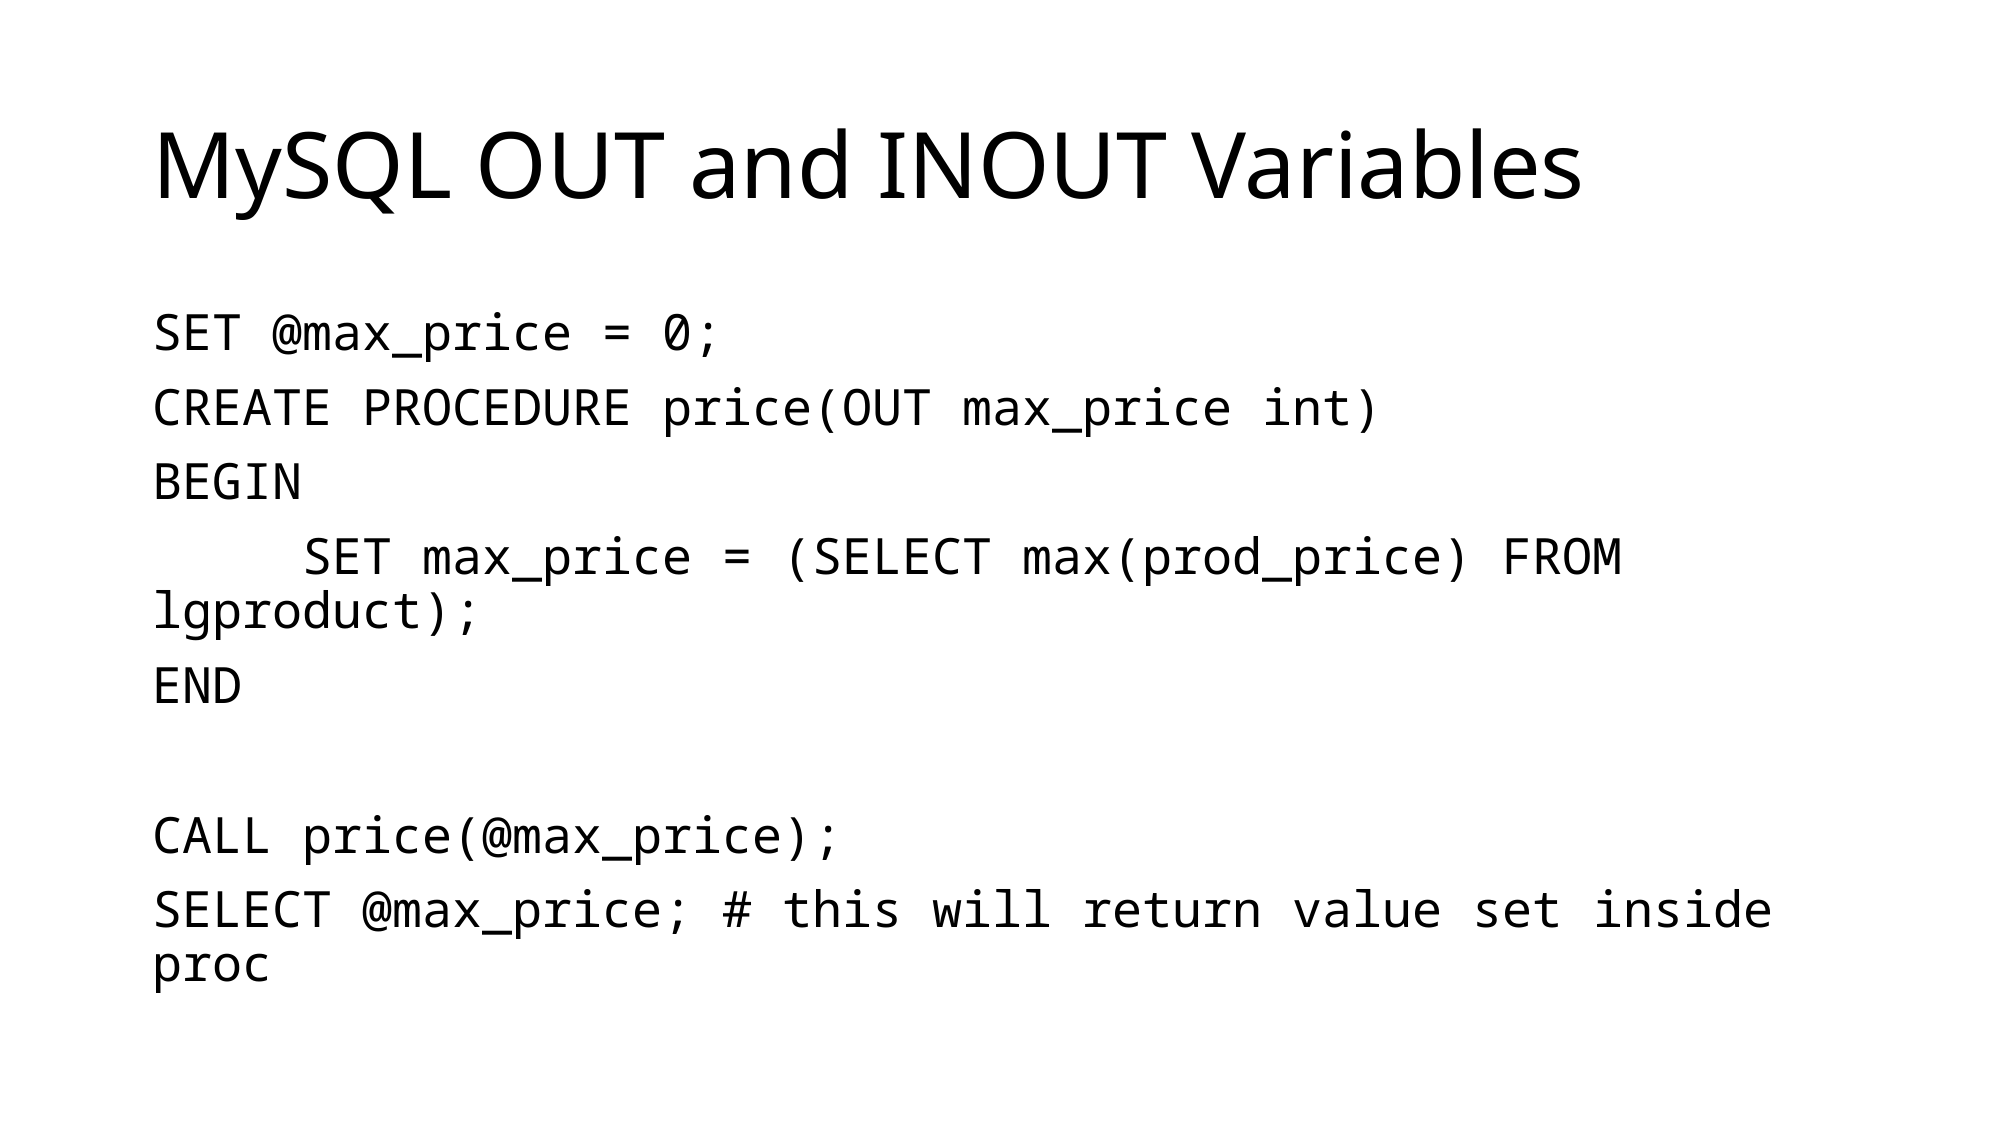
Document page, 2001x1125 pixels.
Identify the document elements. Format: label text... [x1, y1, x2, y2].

list SET @max_price = 0; CREATE PROCEDURE price(OUT max_price int) BEGIN SET max_price = (SELECT max(prod_price) FROM lgproduct); END CALL price(@max_price); SELECT @max_price; # this will return value set inside proc [137, 299, 1912, 1014]
title MySQL OUT and INOUT Variables [137, 59, 1863, 278]
